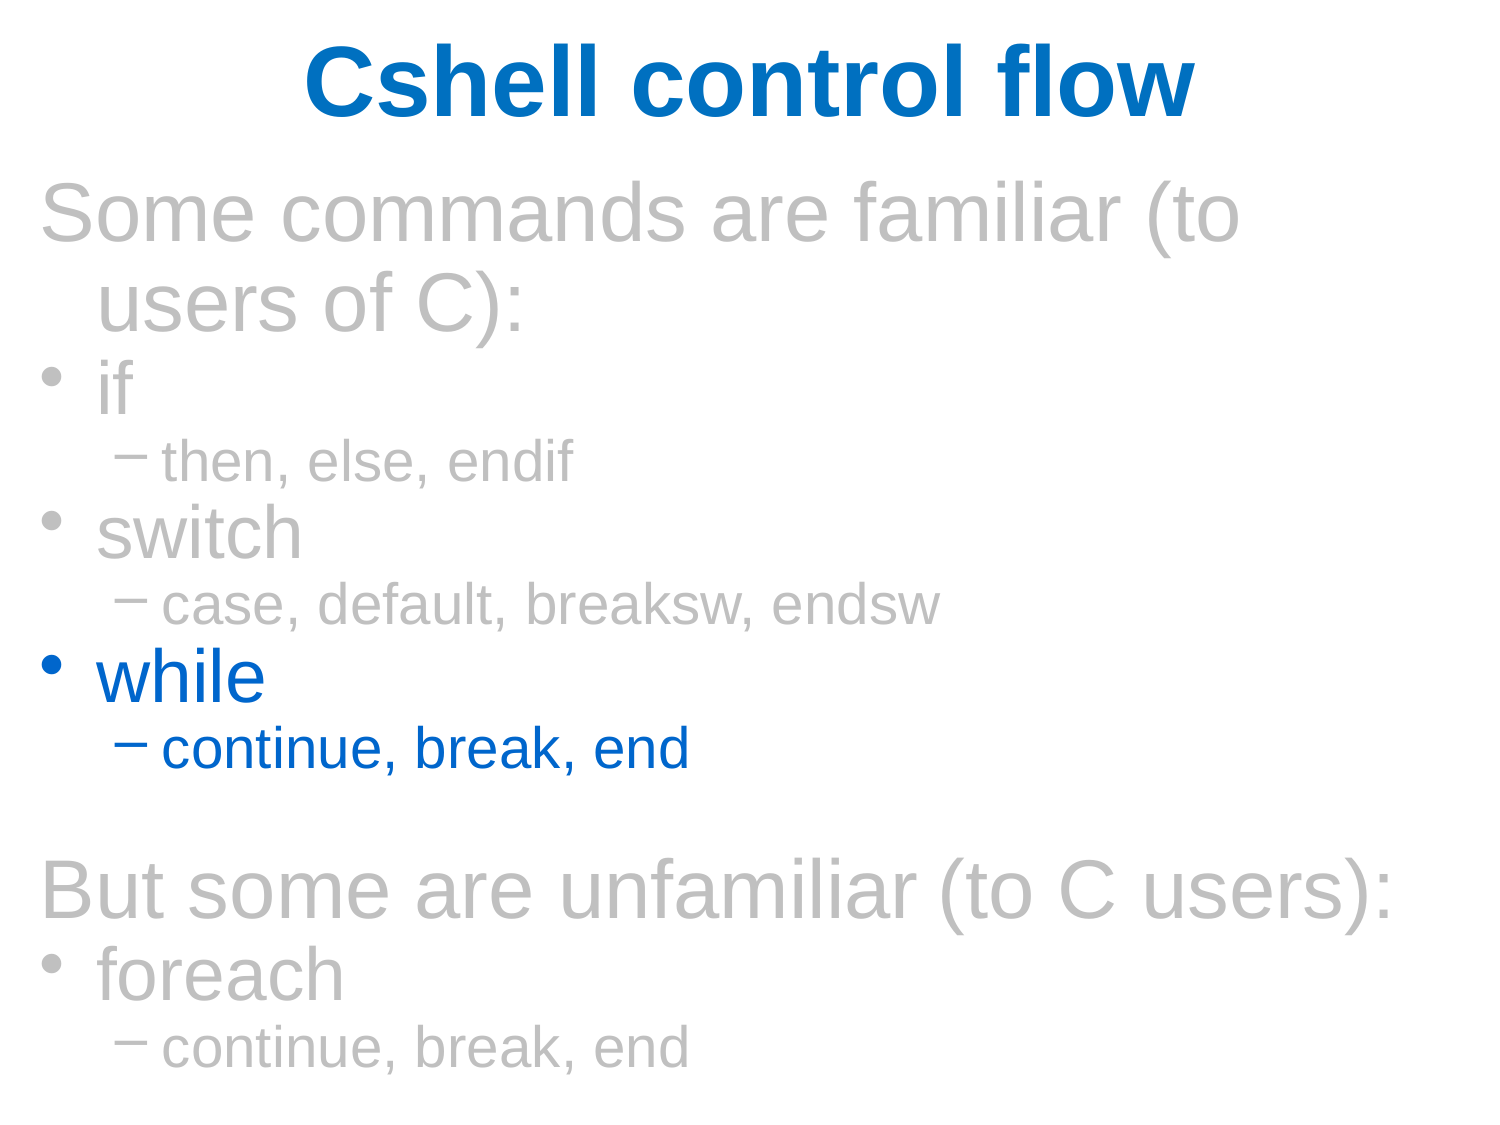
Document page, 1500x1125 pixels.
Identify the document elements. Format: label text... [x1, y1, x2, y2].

text_box Some commands are familiar (to users of C): if then, else, endif switch case, default, breaksw, endsw while continue, break, end But some are unfamiliar (to C users): foreach continue, break, end [24, 162, 1463, 1100]
text_box Cshell control flow [0, 12, 1500, 250]
